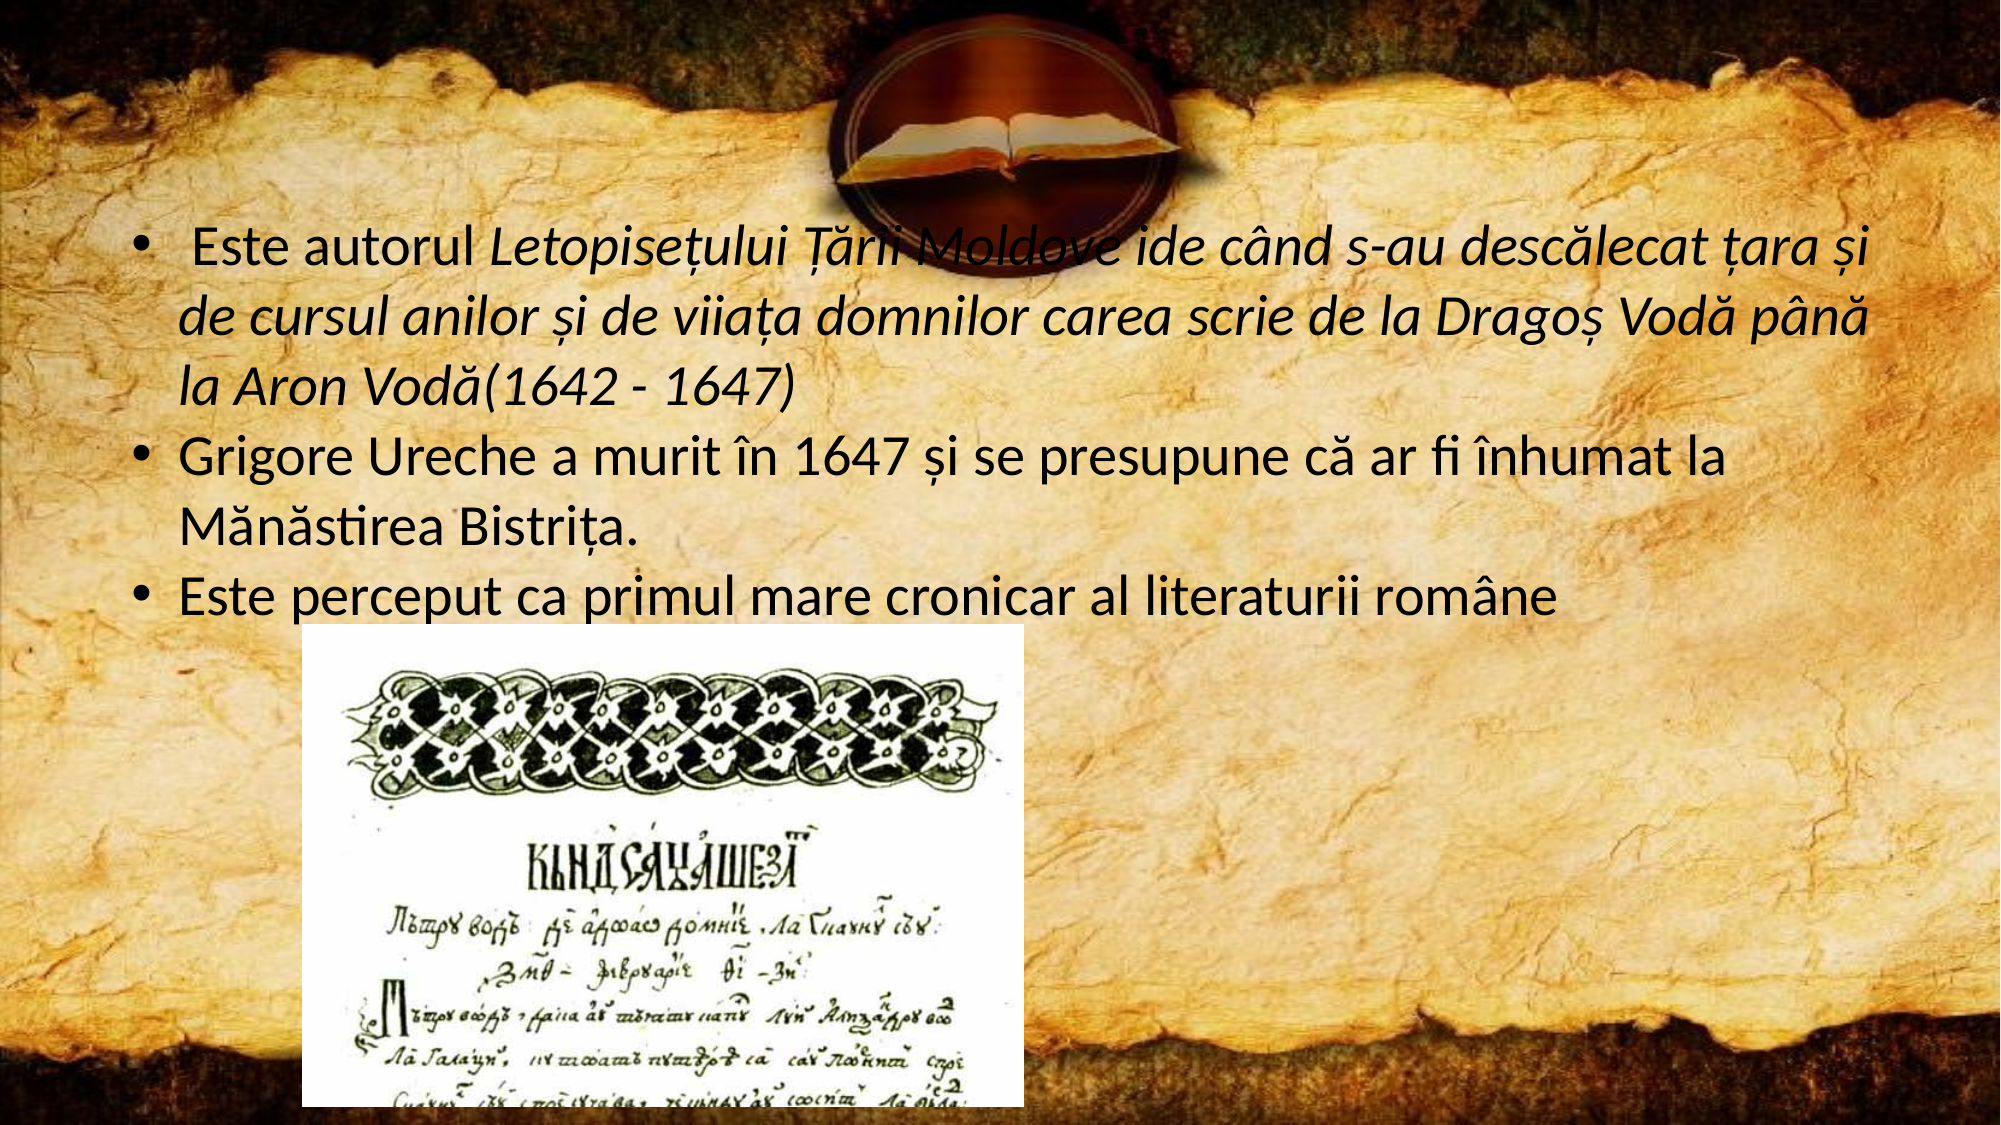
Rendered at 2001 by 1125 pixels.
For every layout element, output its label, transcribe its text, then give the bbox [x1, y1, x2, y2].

picture [0, 0, 2001, 1125]
text_box Este autorul Letopiseţului Ţării Moldove ide când s-au descălecat ţara şi de cursul anilor şi de viiaţa domnilor carea scrie de la Dragoş Vodă până la Aron Vodă(1642 - 1647) Grigore Ureche a murit în 1647 şi se presupune că ar fi înhumat la Mănăstirea Bistriţa. Este perceput ca primul mare cronicar al literaturii române [116, 200, 1930, 705]
